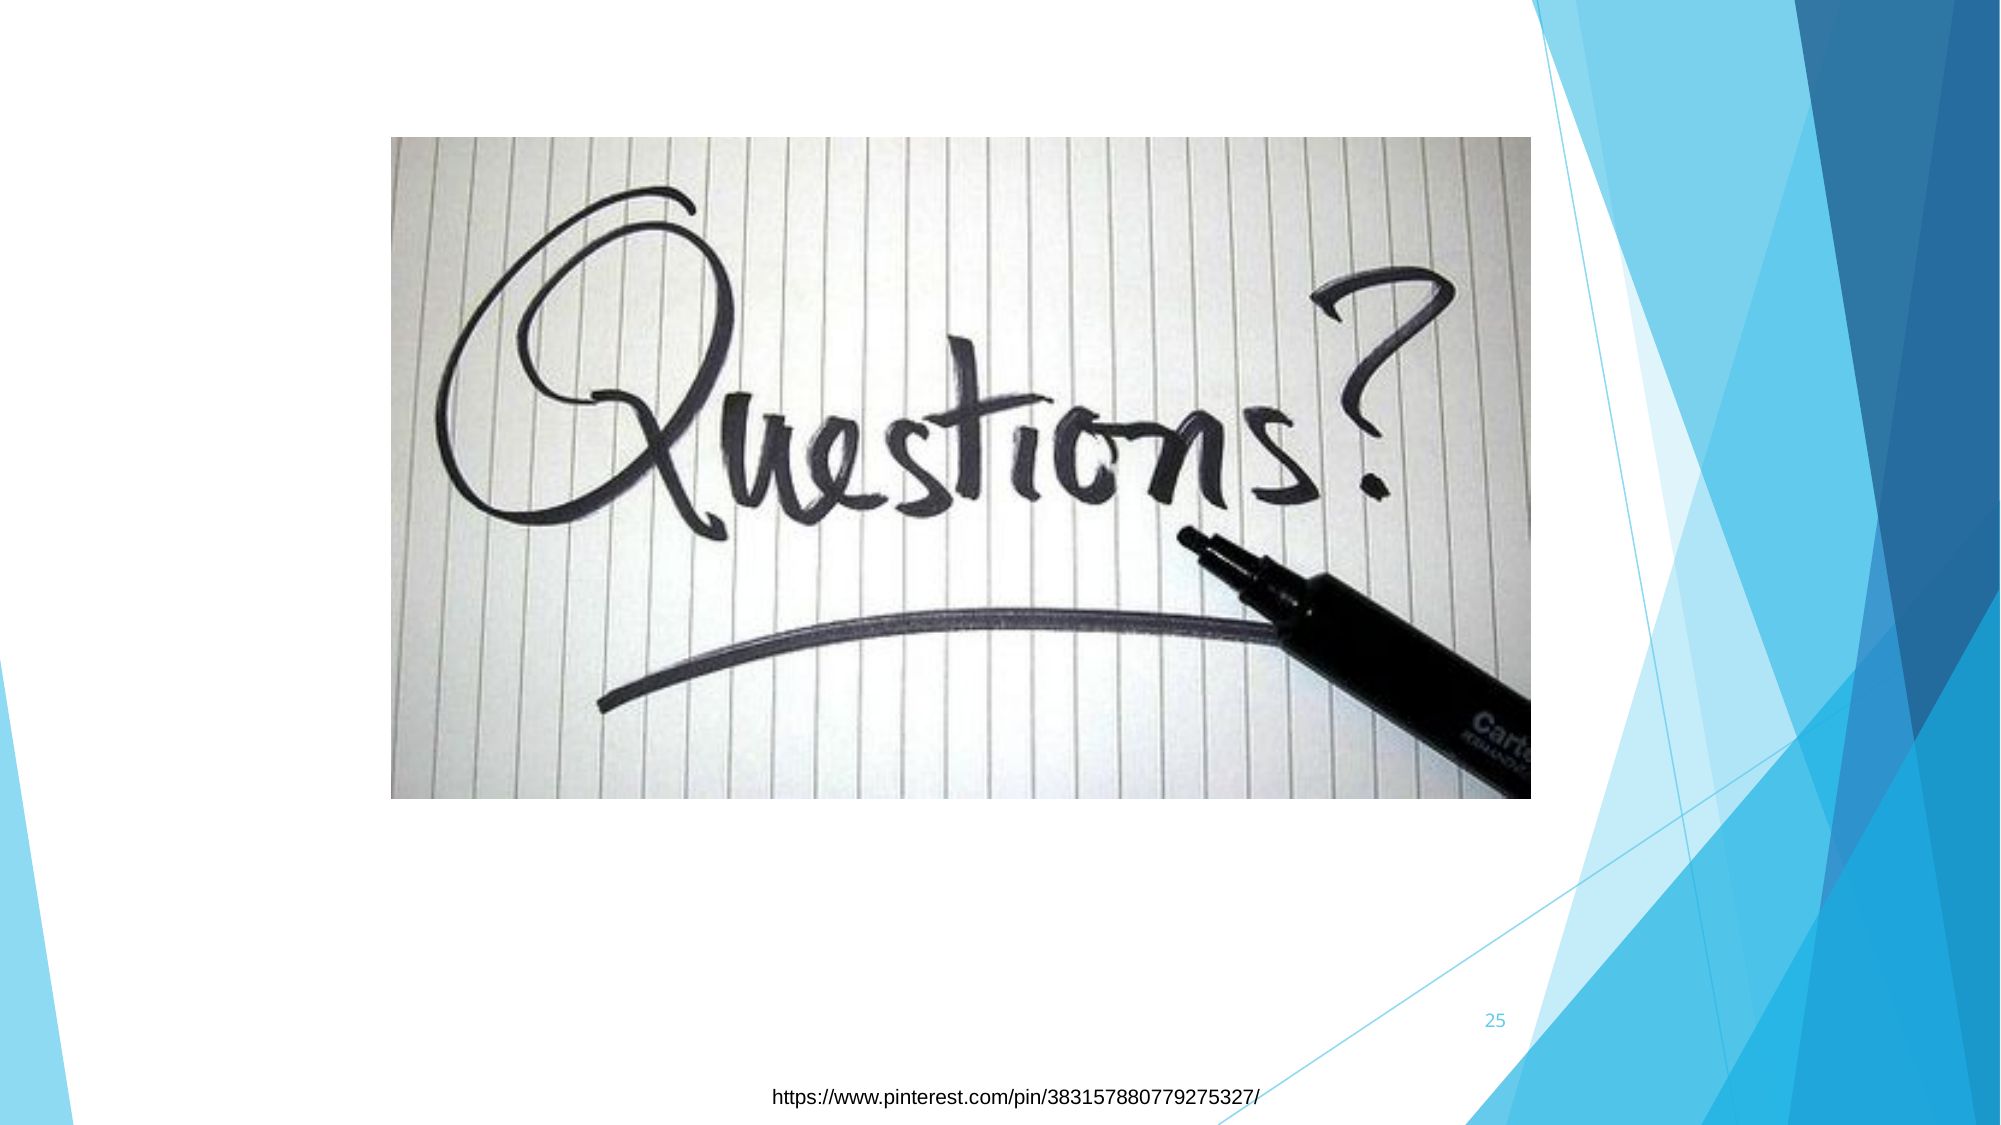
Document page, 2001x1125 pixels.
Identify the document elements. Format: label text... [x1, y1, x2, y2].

text_box https://www.pinterest.com/pin/383157880779275327/ [757, 1068, 1677, 1115]
slide_number 25 [1409, 991, 1522, 1051]
picture [391, 137, 1531, 799]
